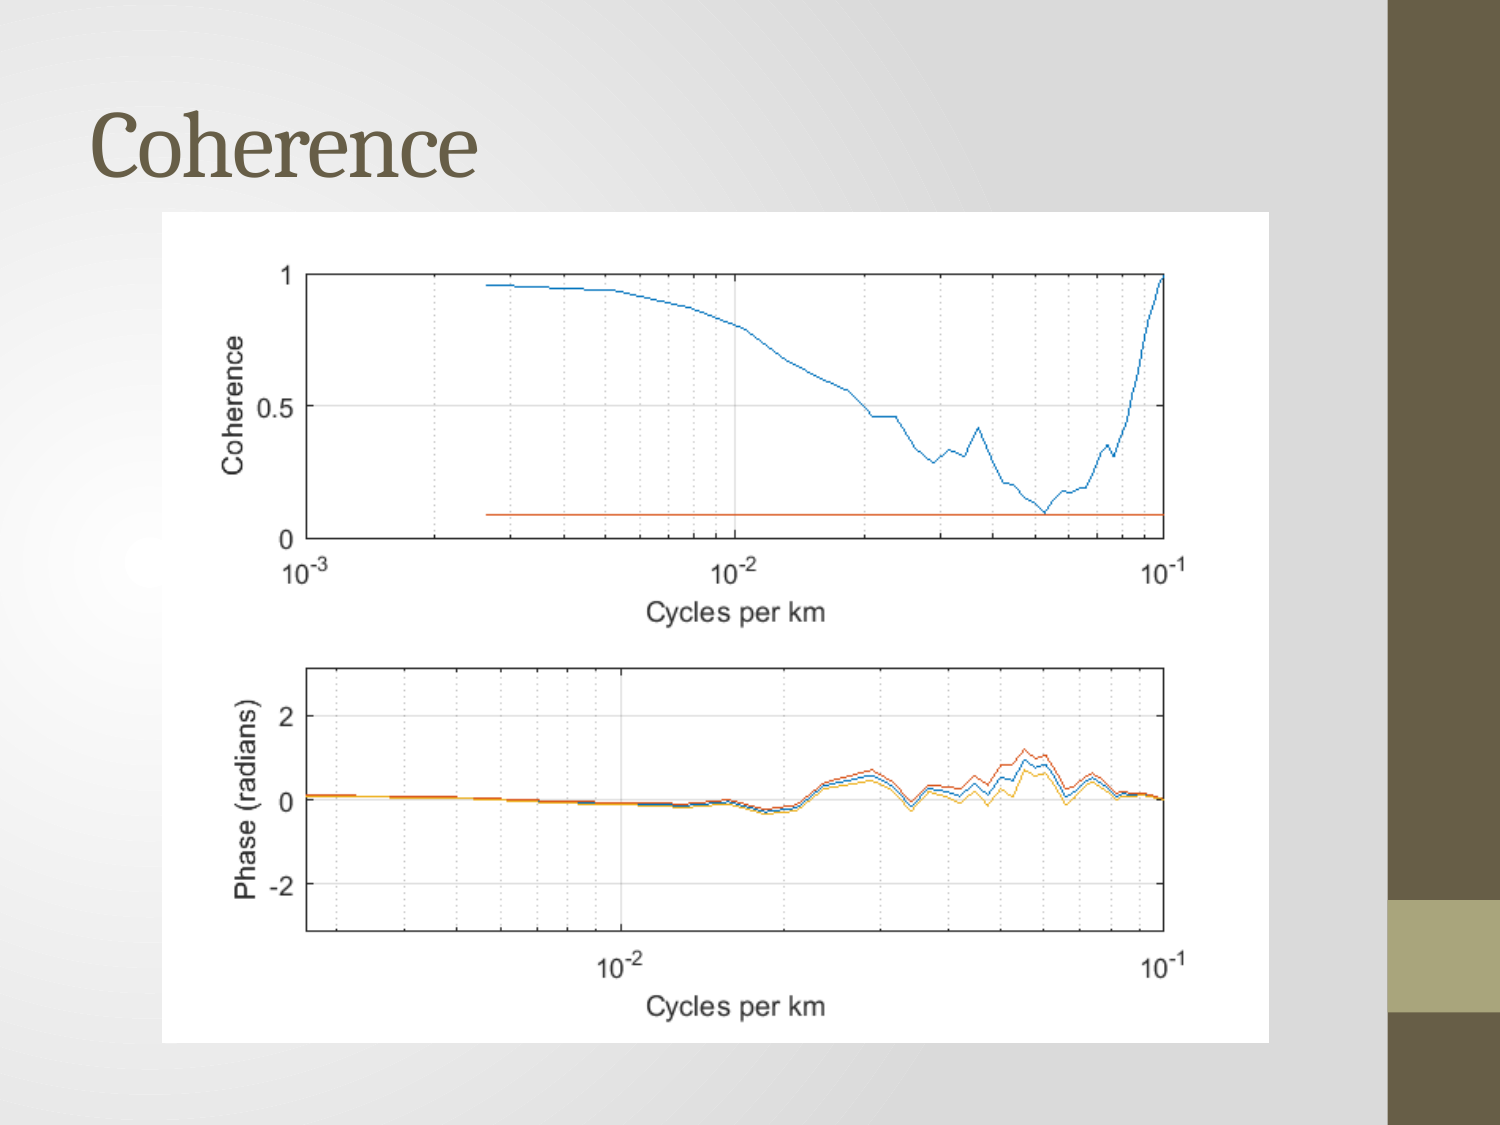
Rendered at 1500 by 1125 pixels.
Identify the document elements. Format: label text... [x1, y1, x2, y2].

title Coherence [75, 45, 1325, 233]
picture [161, 211, 1270, 1043]
